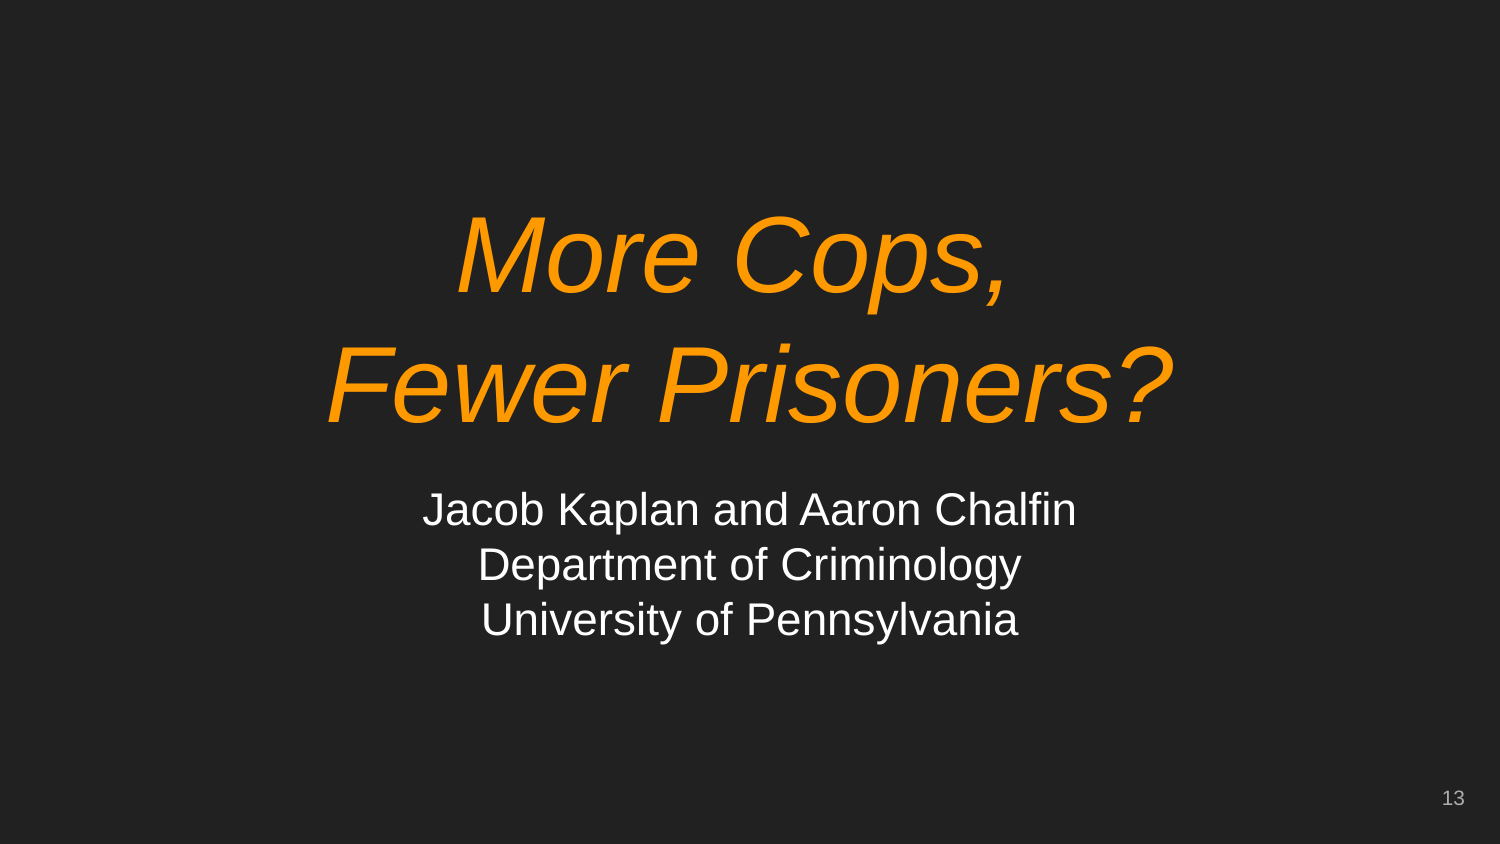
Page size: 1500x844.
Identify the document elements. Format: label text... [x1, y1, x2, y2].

subtitle Jacob Kaplan and Aaron Chalfin Department of Criminology University of Pennsylvania [51, 464, 1449, 595]
slide_number ‹#› [1389, 764, 1480, 830]
title More Cops, Fewer Prisoners? [51, 122, 1449, 459]
